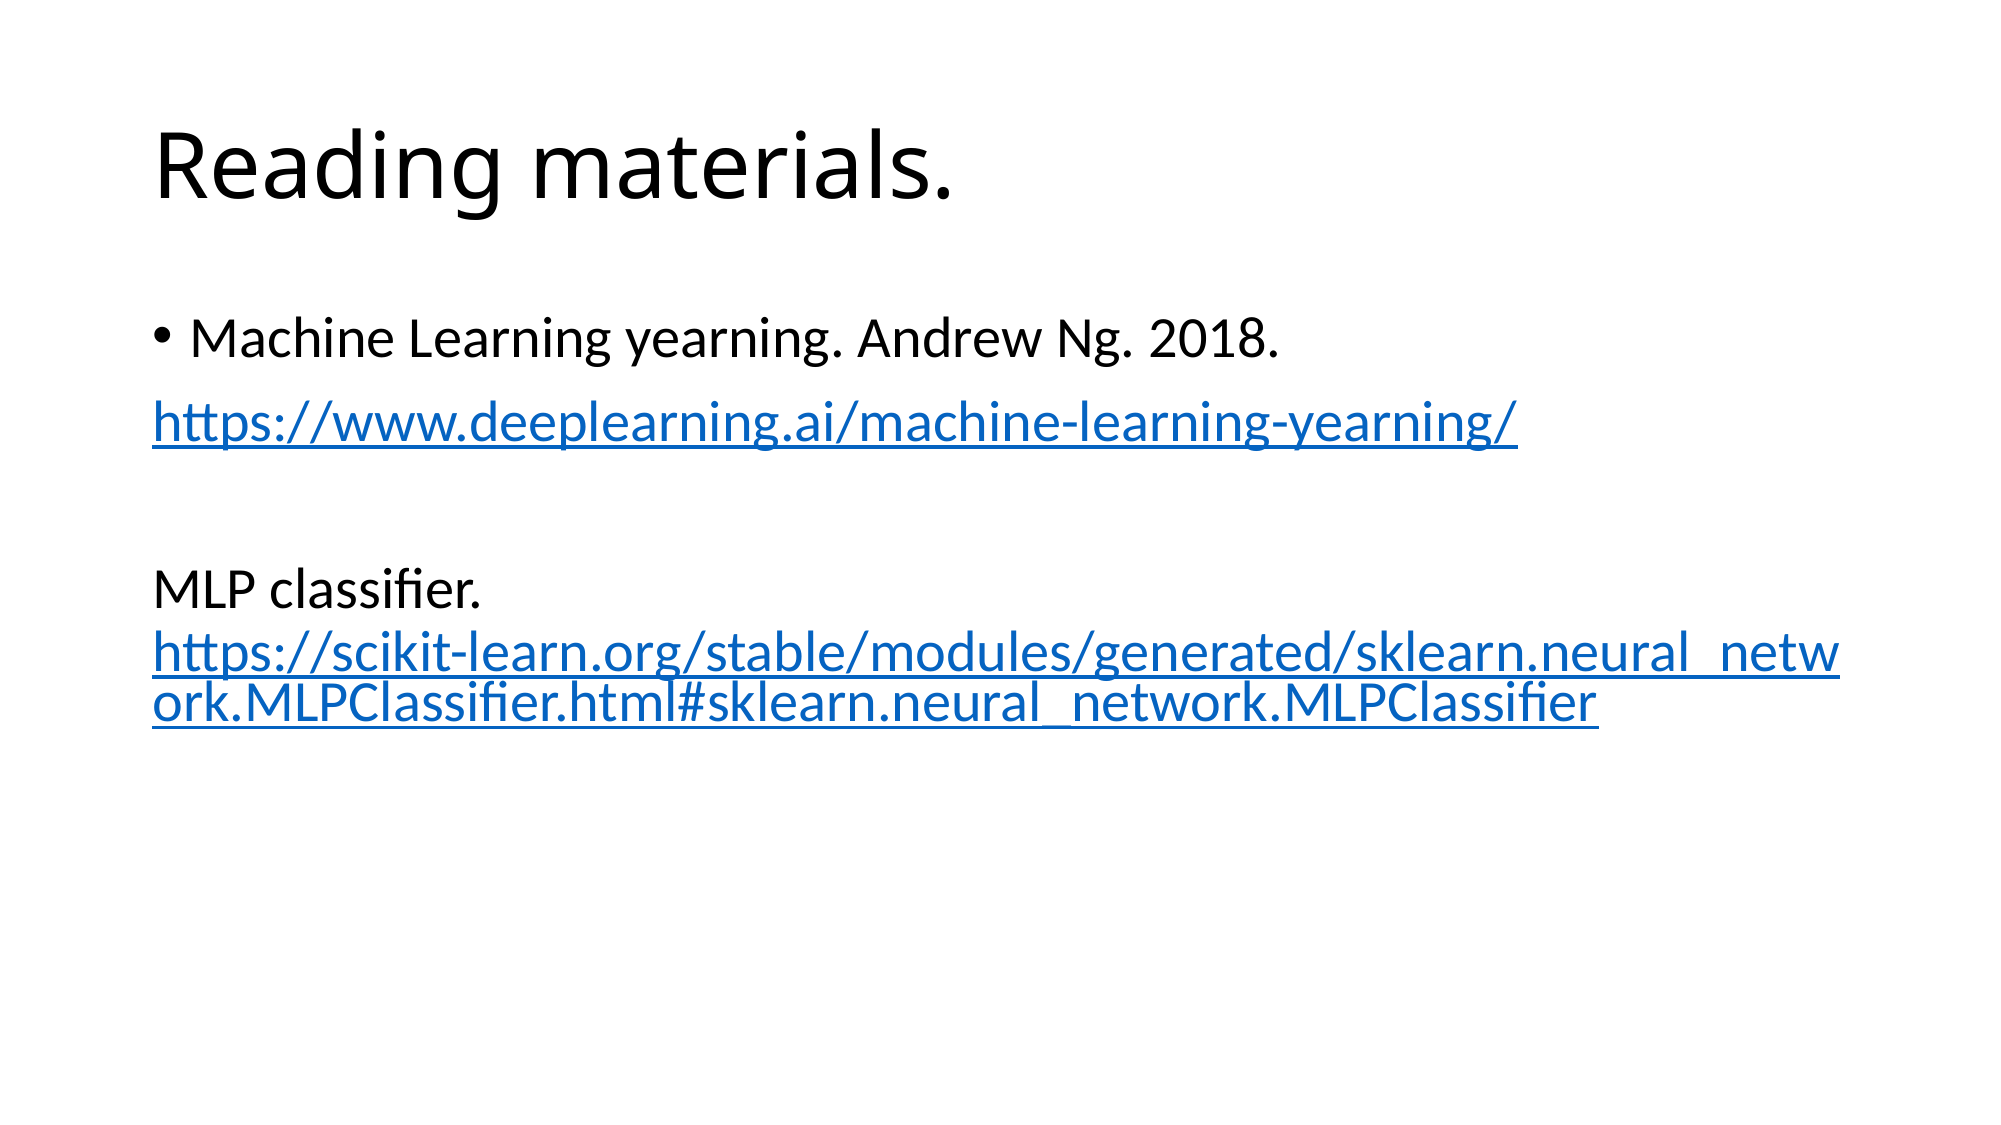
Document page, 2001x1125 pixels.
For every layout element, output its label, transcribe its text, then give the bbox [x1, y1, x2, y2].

title Reading materials. [137, 59, 1863, 278]
list Machine Learning yearning. Andrew Ng. 2018. https://www.deeplearning.ai/machine-learning-yearning/ MLP classifier. https://scikit-learn.org/stable/modules/generated/sklearn.neural_network.MLPClassifier.html#sklearn.neural_network.MLPClassifier [137, 299, 1863, 1014]
